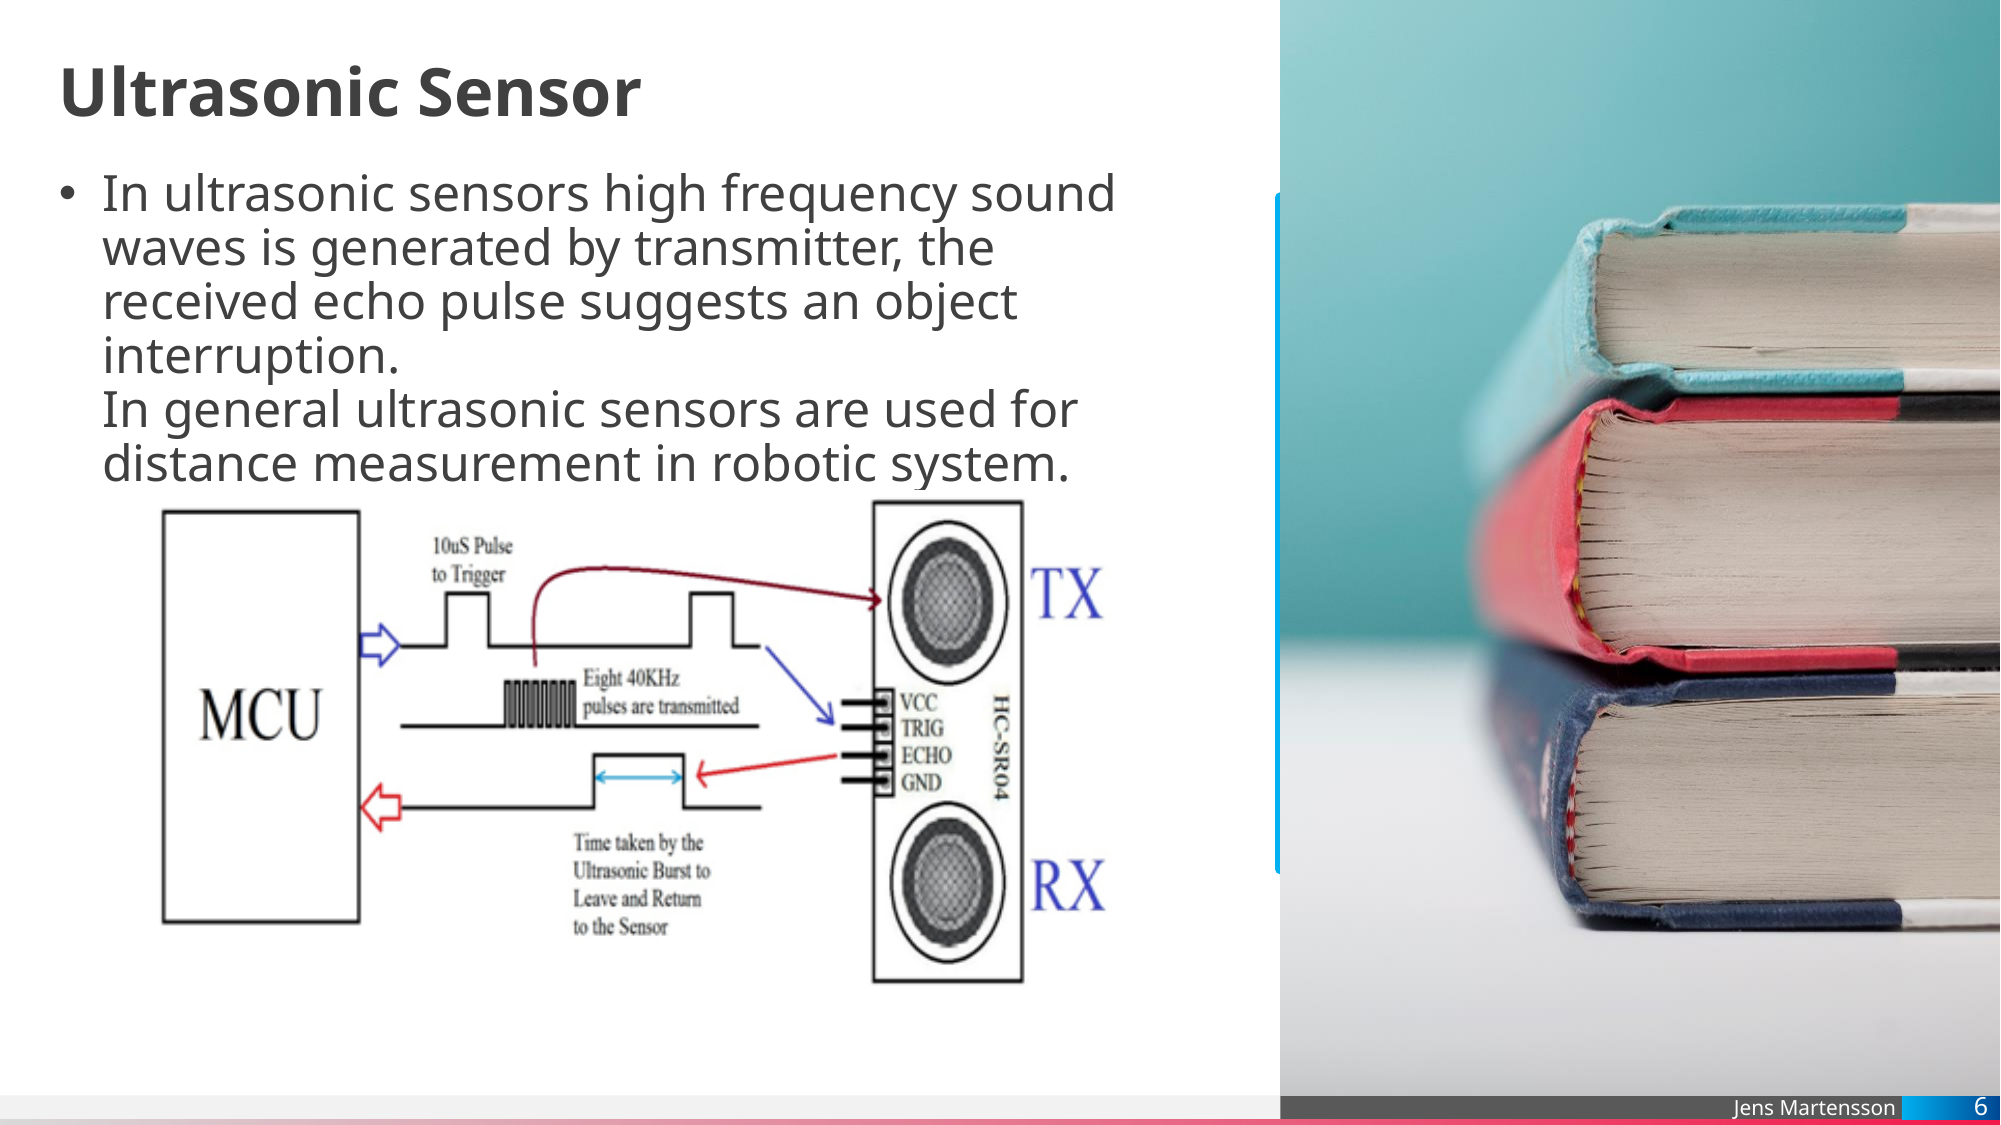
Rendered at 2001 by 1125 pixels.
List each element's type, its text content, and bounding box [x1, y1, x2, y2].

picture [150, 490, 1116, 992]
list In ultrasonic sensors high frequency sound waves is generated by transmitter, the received echo pulse suggests an object interruption. In general ultrasonic sensors are used for distance measurement in robotic system. [59, 168, 1207, 1004]
picture [1280, 0, 2000, 1096]
slide_number 6 [1901, 1096, 2000, 1120]
title Ultrasonic Sensor [59, 59, 1207, 148]
